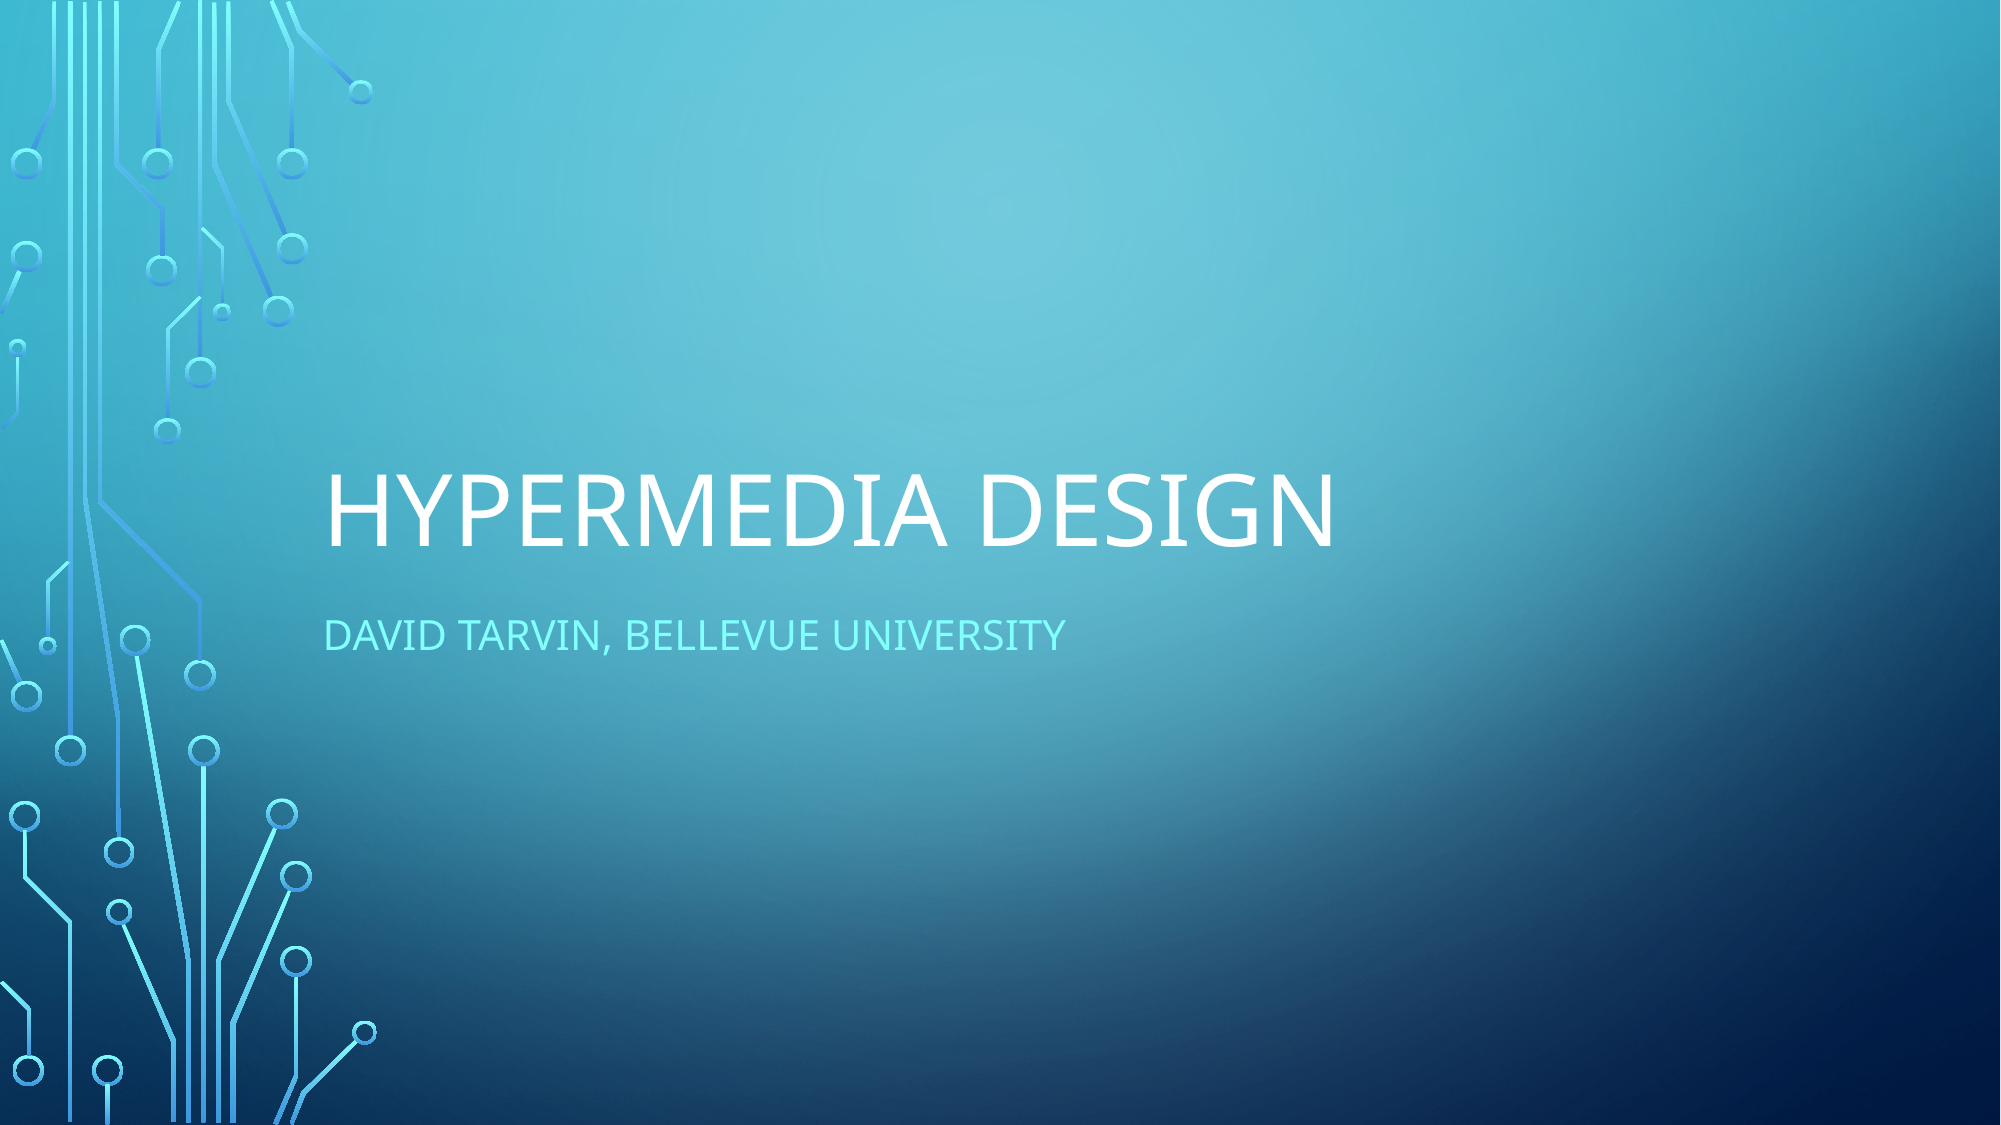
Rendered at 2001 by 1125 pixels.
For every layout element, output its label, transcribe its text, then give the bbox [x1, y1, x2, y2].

subtitle David Tarvin, Bellevue university [307, 590, 1750, 863]
title Hypermedia design [307, 184, 1750, 576]
